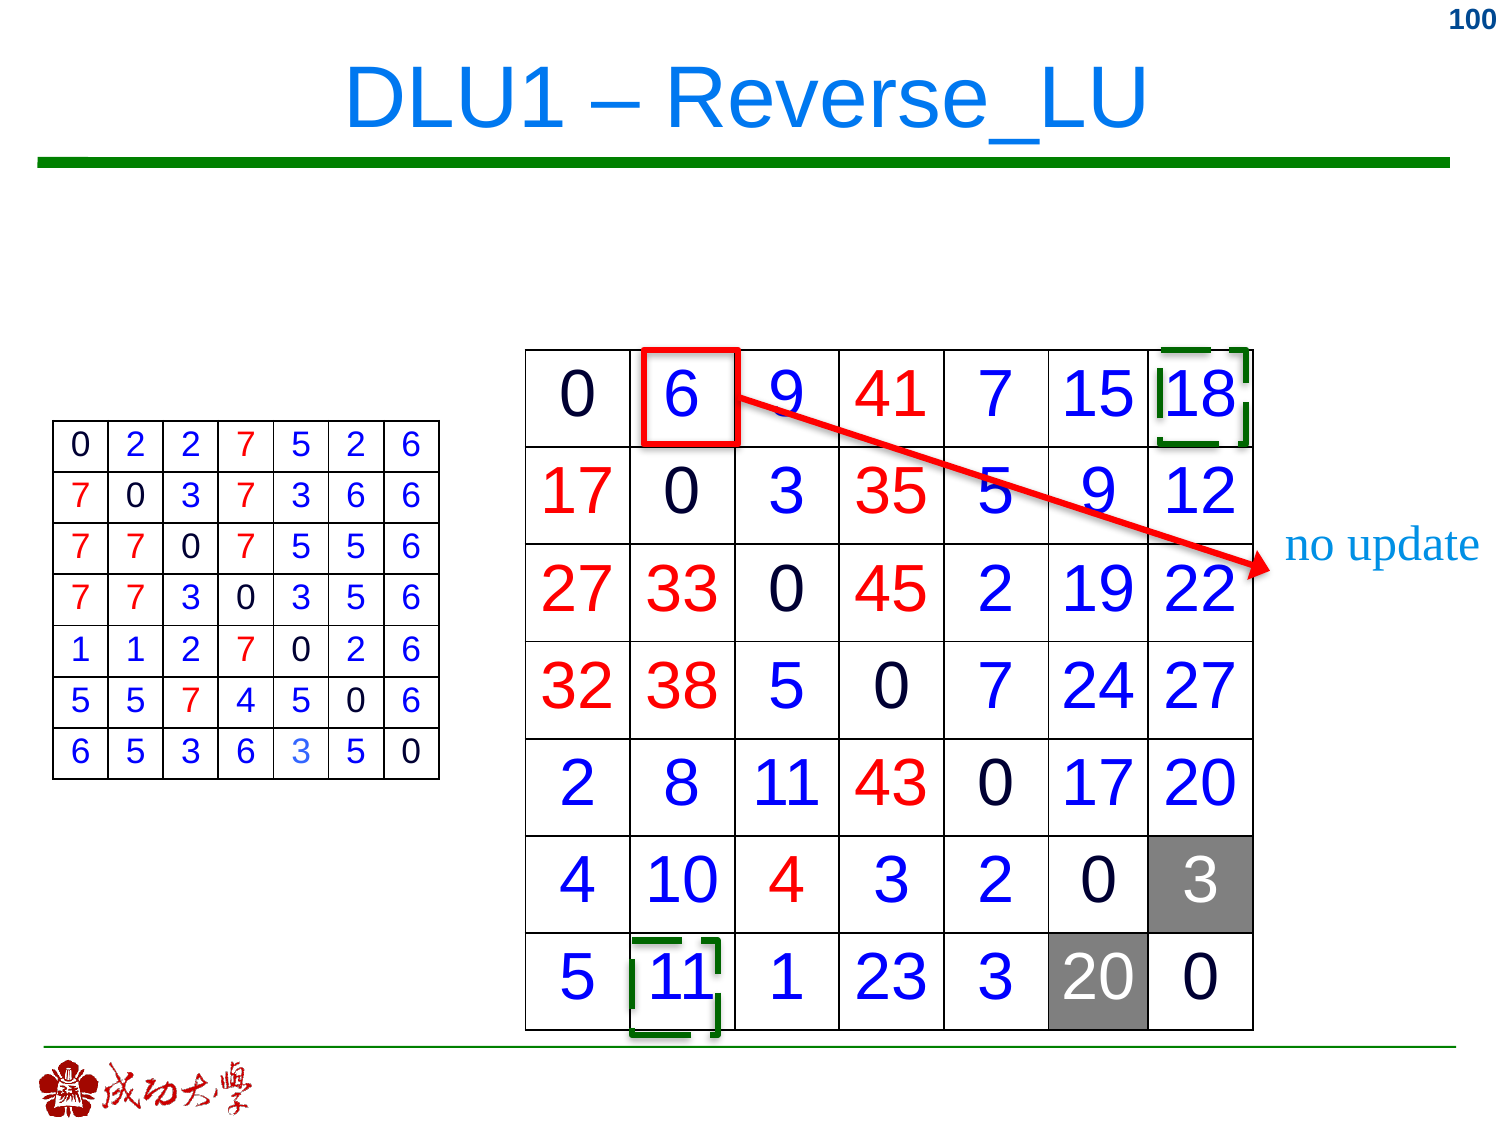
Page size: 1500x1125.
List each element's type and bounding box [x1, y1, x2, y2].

table_header [164, 422, 217, 471]
table_cell [1149, 934, 1252, 1029]
table_cell [631, 545, 643, 641]
table_cell [631, 934, 734, 1029]
table_cell [526, 837, 629, 932]
table_cell [54, 678, 107, 727]
table_cell [329, 575, 383, 625]
table_cell [526, 642, 629, 738]
table_cell [329, 678, 383, 727]
table_cell [526, 545, 629, 641]
table_cell [526, 448, 629, 543]
text_box [643, 349, 1498, 641]
table_header [109, 422, 162, 471]
table_cell [164, 473, 217, 522]
table_cell [1149, 740, 1252, 835]
table_cell [274, 524, 328, 573]
table_cell [631, 837, 734, 932]
table_cell [329, 729, 383, 778]
table_cell [631, 740, 734, 835]
table_cell [631, 642, 734, 738]
table_cell [840, 934, 943, 1029]
table_cell [54, 729, 107, 778]
table_cell [54, 473, 107, 522]
table_header [219, 422, 273, 471]
table_header [329, 422, 383, 471]
table_cell [274, 575, 328, 625]
table_cell [1149, 837, 1252, 932]
table_cell [219, 729, 273, 778]
table_cell [109, 473, 162, 522]
table_cell [109, 626, 162, 676]
text_box [631, 940, 719, 1036]
table_cell [385, 626, 438, 676]
table_cell [385, 678, 438, 727]
table_cell [164, 575, 217, 625]
table_cell [219, 678, 273, 727]
table_cell [1049, 837, 1147, 932]
table_cell [109, 678, 162, 727]
table_cell [219, 575, 273, 625]
table_cell [219, 524, 273, 573]
table_cell [945, 837, 1048, 932]
table_cell [736, 740, 838, 835]
table_cell [329, 524, 383, 573]
table_cell [274, 626, 328, 676]
table_cell [840, 642, 943, 738]
table_cell [164, 524, 217, 573]
table_cell [164, 626, 217, 676]
table_cell [1049, 740, 1147, 835]
table_cell [54, 524, 107, 573]
table_cell [1049, 642, 1147, 738]
table_cell [945, 642, 1048, 738]
table_cell [1049, 934, 1147, 1029]
picture [35, 1058, 254, 1118]
table_header [526, 351, 629, 446]
table_cell [109, 575, 162, 625]
table_cell [385, 473, 438, 522]
table_cell [219, 473, 273, 522]
title [12, 12, 1483, 173]
table_cell [164, 678, 217, 727]
table_cell [526, 740, 629, 835]
table_cell [631, 448, 643, 543]
table_header [385, 422, 438, 471]
table_cell [329, 473, 383, 522]
table_cell [385, 575, 438, 625]
table_cell [164, 729, 217, 778]
table_cell [109, 524, 162, 573]
table_cell [329, 626, 383, 676]
table_cell [54, 626, 107, 676]
table_cell [274, 473, 328, 522]
table_cell [840, 740, 943, 835]
table_header [631, 351, 641, 446]
table_header [274, 422, 328, 471]
table_cell [736, 837, 838, 932]
table_cell [274, 729, 328, 778]
table_cell [945, 740, 1048, 835]
table_cell [945, 934, 1048, 1029]
table_header [54, 422, 107, 471]
table_cell [736, 642, 838, 738]
table_cell [1149, 642, 1252, 738]
table_cell [54, 575, 107, 625]
table_cell [385, 524, 438, 573]
table_cell [274, 678, 328, 727]
table_cell [219, 626, 273, 676]
table_cell [526, 934, 629, 1029]
table_cell [109, 729, 162, 778]
table_cell [736, 934, 838, 1029]
table_cell [840, 837, 943, 932]
table_cell [385, 729, 438, 778]
